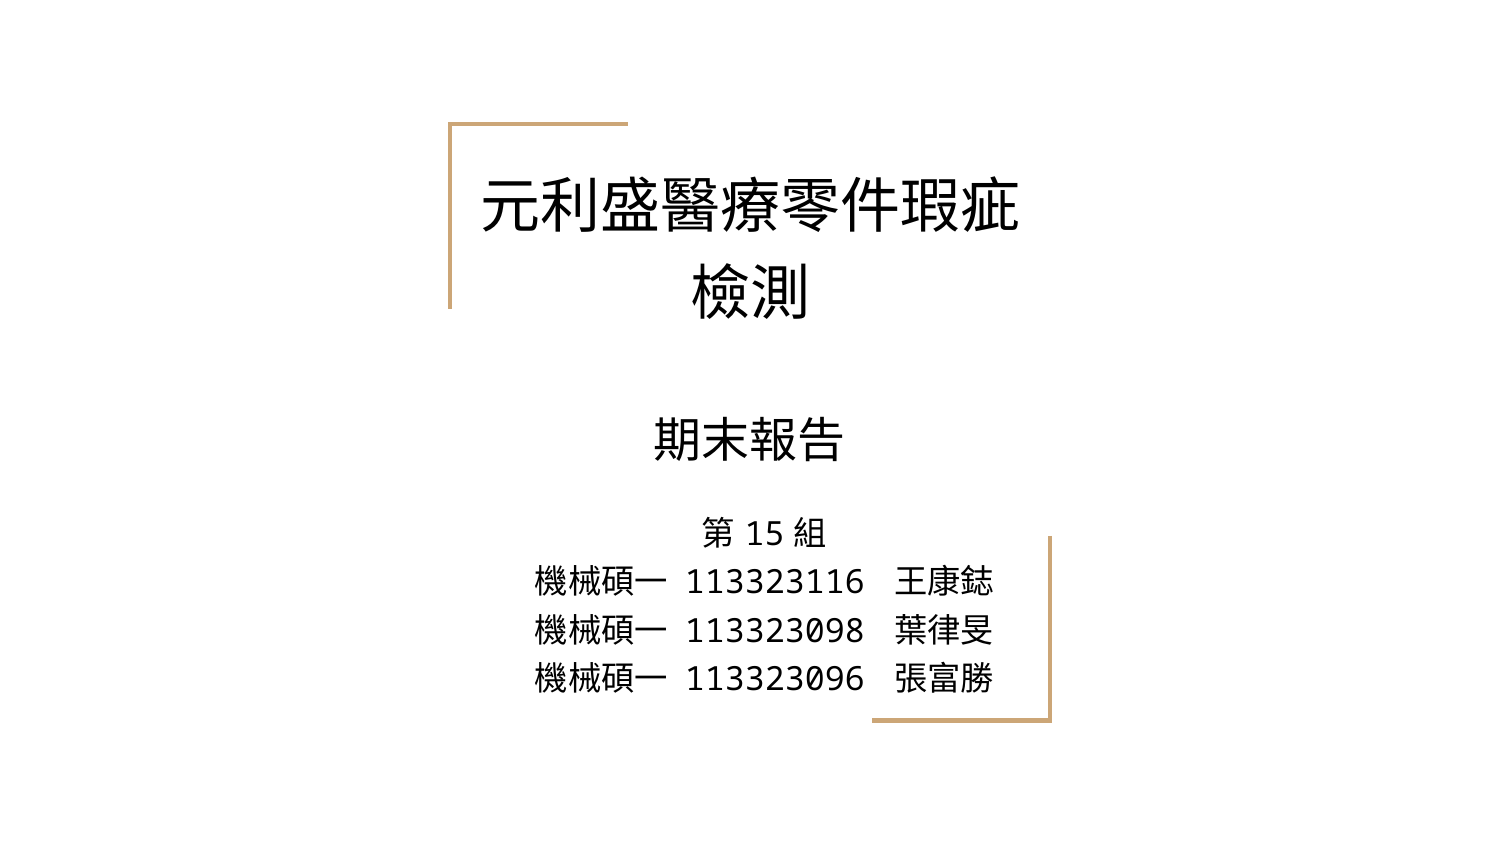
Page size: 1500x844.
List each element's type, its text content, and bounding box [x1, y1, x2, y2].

subtitle 第15組 機械碩一 113323116 王康鋕 機械碩一 113323098 葉律旻 機械碩一 113323096 張富勝 [513, 492, 1015, 783]
title 元利盛醫療零件瑕疵檢測 期末報告 [438, 143, 1062, 490]
